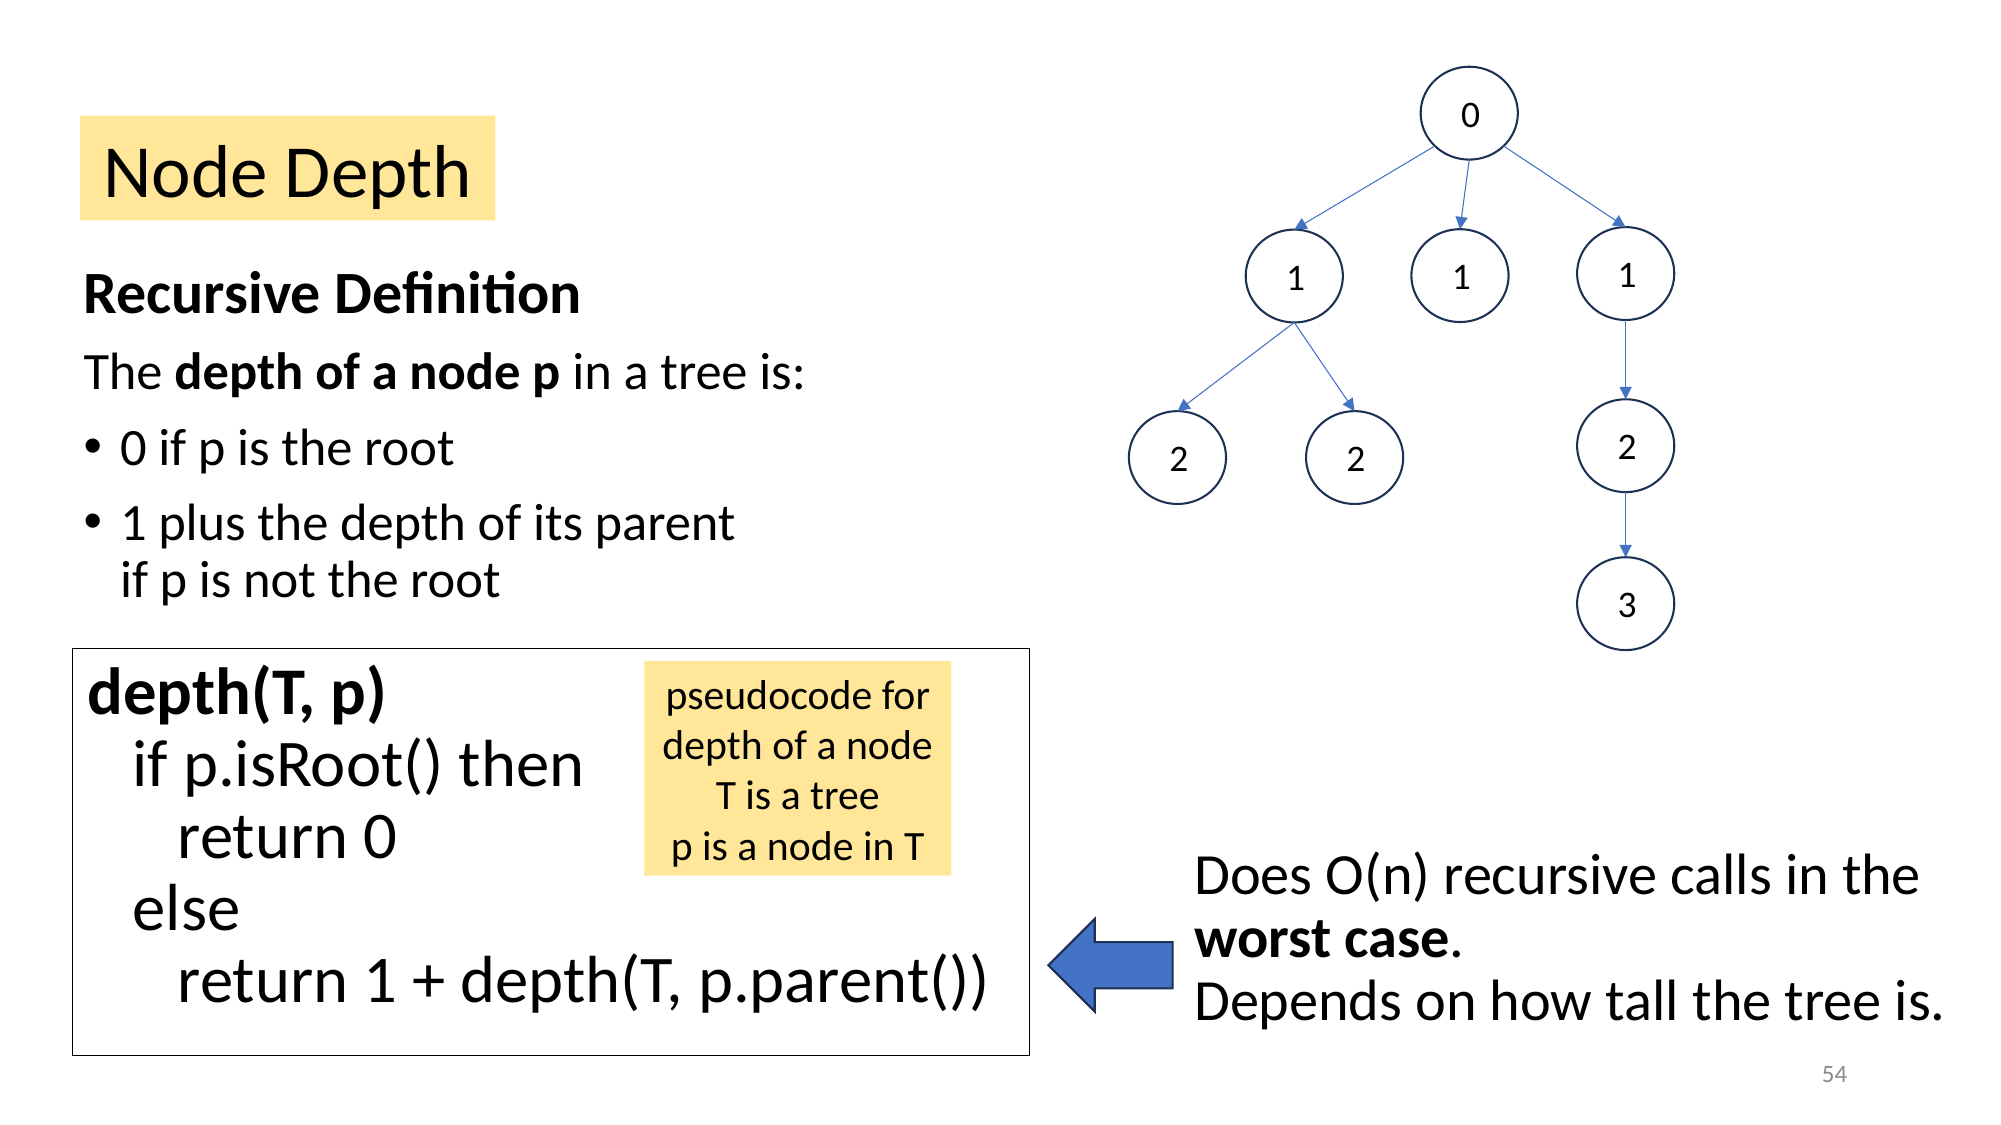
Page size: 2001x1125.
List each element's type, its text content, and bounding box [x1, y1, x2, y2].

text_box pseudocode for depth of a node T is a tree p is a node in T [644, 660, 952, 876]
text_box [1280, 411, 1432, 504]
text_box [1294, 146, 1435, 230]
text_box Node Depth [80, 115, 496, 221]
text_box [1103, 411, 1255, 504]
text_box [1294, 322, 1355, 412]
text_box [1394, 66, 1547, 160]
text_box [1551, 227, 1703, 320]
text_box Does O(n) recursive calls in the worst case. Depends on how tall the tree is. [1179, 837, 1975, 1094]
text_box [1503, 146, 1626, 228]
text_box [1177, 322, 1294, 412]
list Recursive Definition The depth of a node p in a tree is: 0 if p is the root 1 plus the depth of its parent if p is not the root [68, 253, 909, 617]
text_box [1219, 229, 1372, 323]
text_box depth(T, p) if p.isRoot() then return 0 else return 1 + depth(T, p.parent()) [72, 648, 1030, 1056]
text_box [1551, 399, 1703, 493]
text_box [1385, 229, 1538, 323]
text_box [1459, 159, 1470, 230]
text_box [1046, 916, 1174, 1015]
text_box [1551, 557, 1703, 651]
slide_number 54 [1412, 1042, 1863, 1103]
